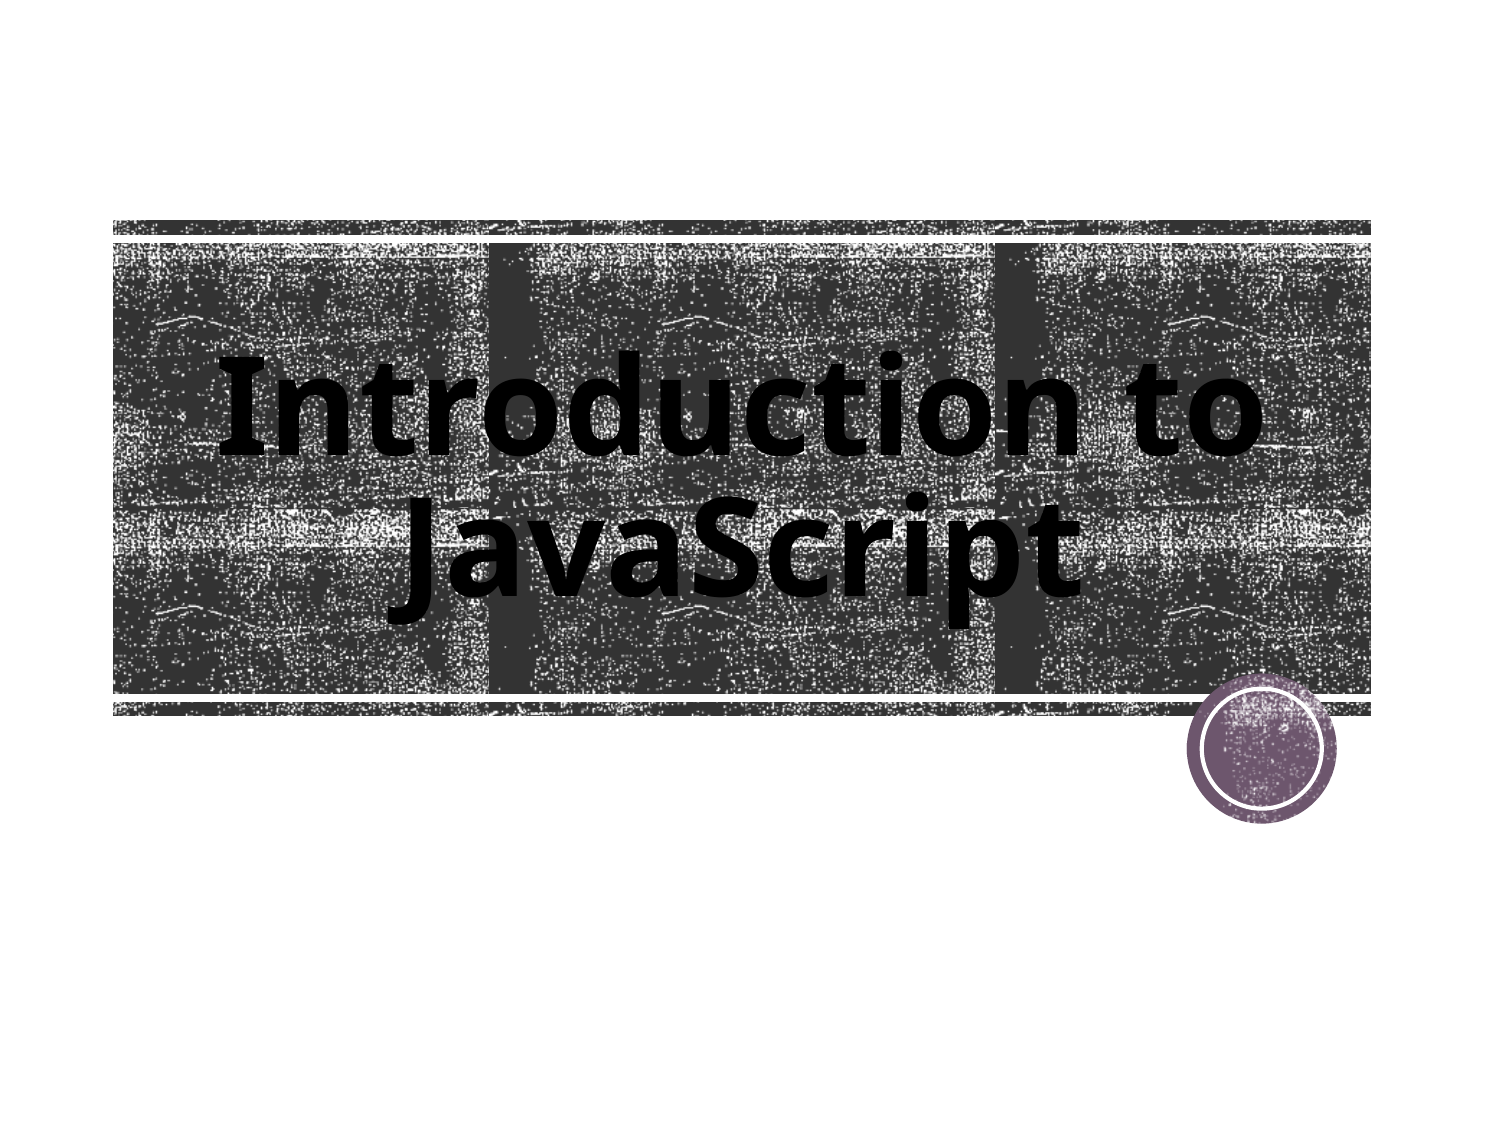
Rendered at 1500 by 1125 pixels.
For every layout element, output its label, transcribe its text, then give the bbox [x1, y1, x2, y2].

title Introduction to JavaScript [129, 234, 1356, 733]
